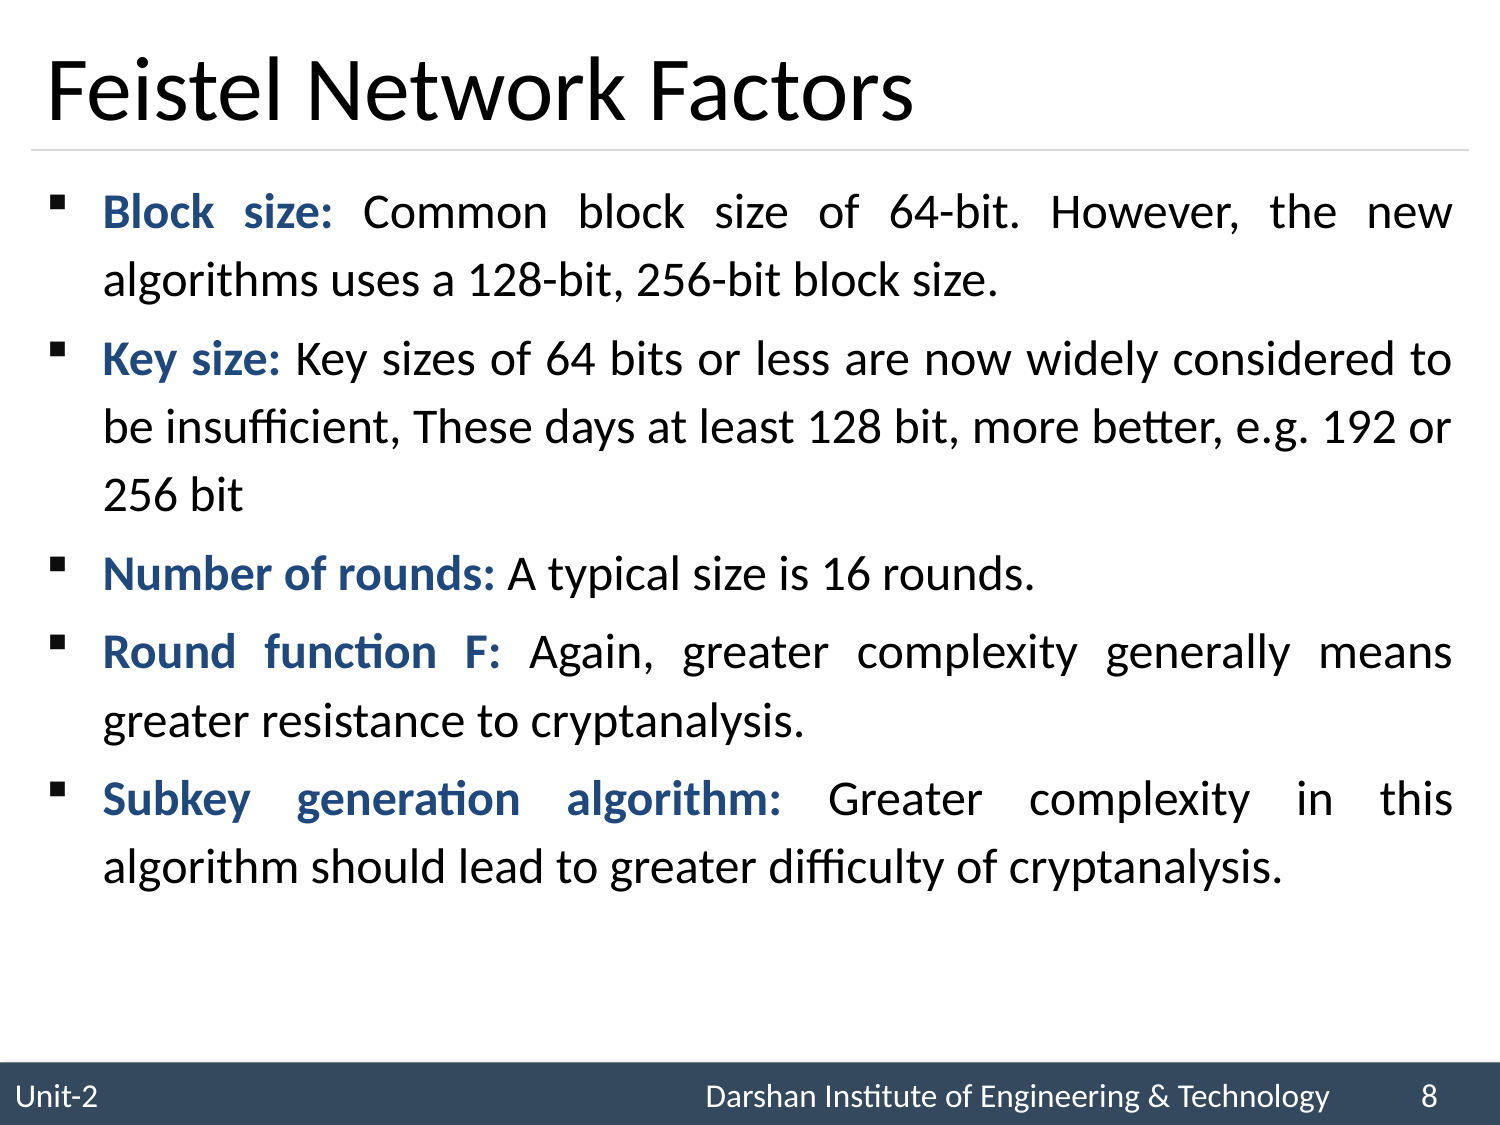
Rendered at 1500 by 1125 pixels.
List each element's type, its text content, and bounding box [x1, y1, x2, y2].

list Block size: Common block size of 64-bit. However, the new algorithms uses a 128-bit, 256-bit block size. Key size: Key sizes of 64 bits or less are now widely considered to be insufficient, These days at least 128 bit, more better, e.g. 192 or 256 bit Number of rounds: A typical size is 16 rounds. Round function F: Again, greater complexity generally means greater resistance to cryptanalysis. Subkey generation algorithm: Greater complexity in this algorithm should lead to greater difficulty of cryptanalysis. [31, 162, 1469, 1038]
title Feistel Network Factors [31, 17, 1469, 150]
